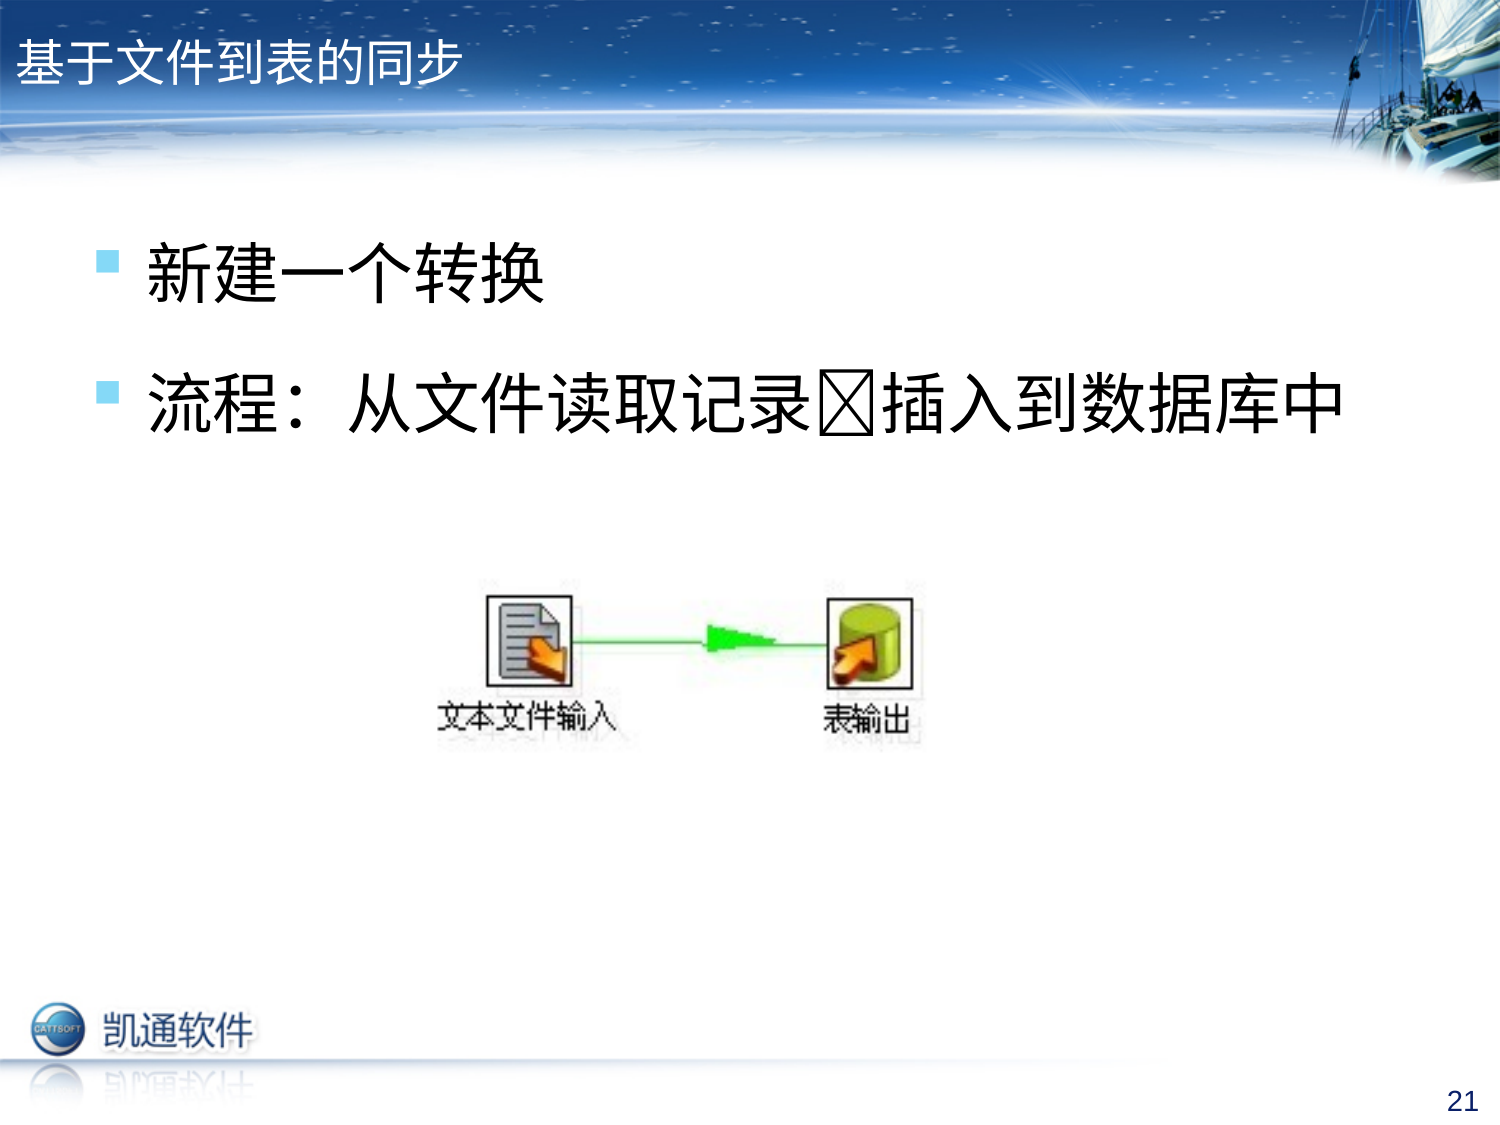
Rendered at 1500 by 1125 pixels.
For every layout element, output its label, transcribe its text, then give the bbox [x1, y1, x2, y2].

picture [0, 0, 1500, 1125]
list 新建一个转换 流程：从文件读取记录插入到数据库中 [74, 199, 1426, 1051]
title 基于文件到表的同步 [0, 0, 1341, 124]
slide_number 21 [1143, 1074, 1495, 1116]
